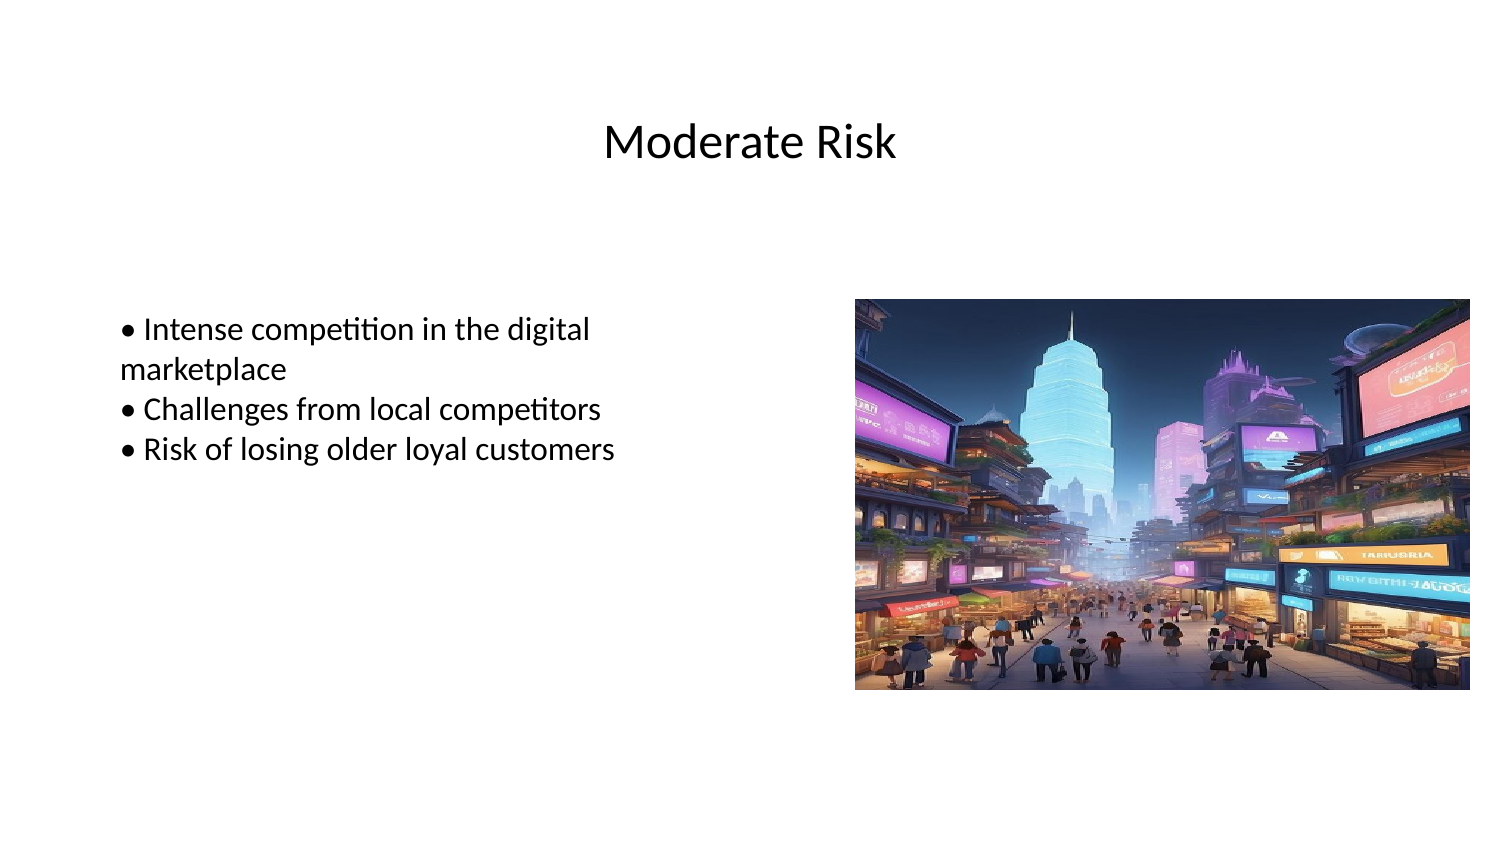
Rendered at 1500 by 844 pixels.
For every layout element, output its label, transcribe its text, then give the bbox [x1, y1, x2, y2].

title Moderate Risk [75, 45, 1425, 233]
picture [854, 299, 1471, 691]
text_box • Intense competition in the digital marketplace • Challenges from local competitors • Risk of losing older loyal customers [104, 299, 720, 475]
